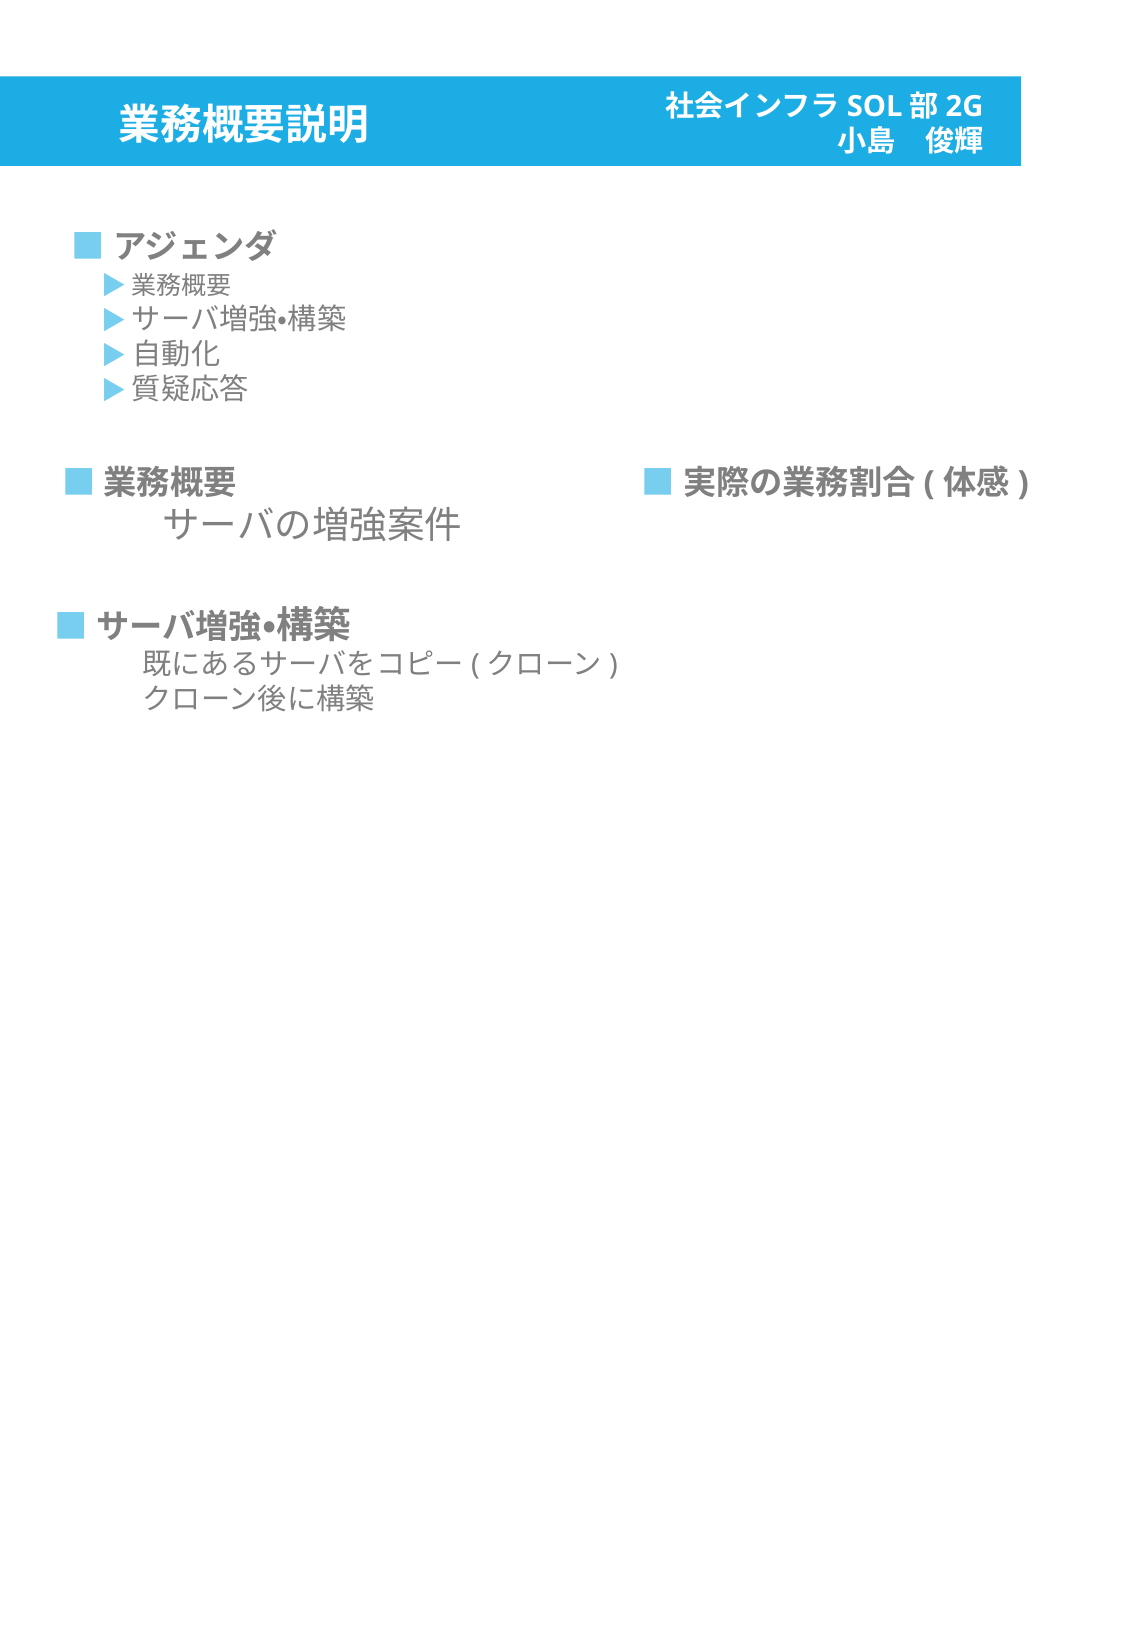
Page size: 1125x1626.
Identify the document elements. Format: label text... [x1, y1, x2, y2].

text_box ■サーバ増強・構築 既にあるサーバをコピー(クローン) クローン後に構築 [40, 593, 633, 723]
text_box 業務概要説明 [103, 90, 393, 155]
text_box [0, 75, 1022, 167]
text_box ■アジェンダ ▶ 業務概要 ▶ サーバ増強・構築 ▶ 自動化 ▶ 質疑応答 [57, 138, 362, 413]
text_box 社会インフラSOL部2G 小島 俊輝 [650, 80, 999, 165]
text_box ■業務概要 サーバの増強案件 [47, 454, 478, 554]
text_box ■実際の業務割合(体感) [627, 454, 1044, 509]
